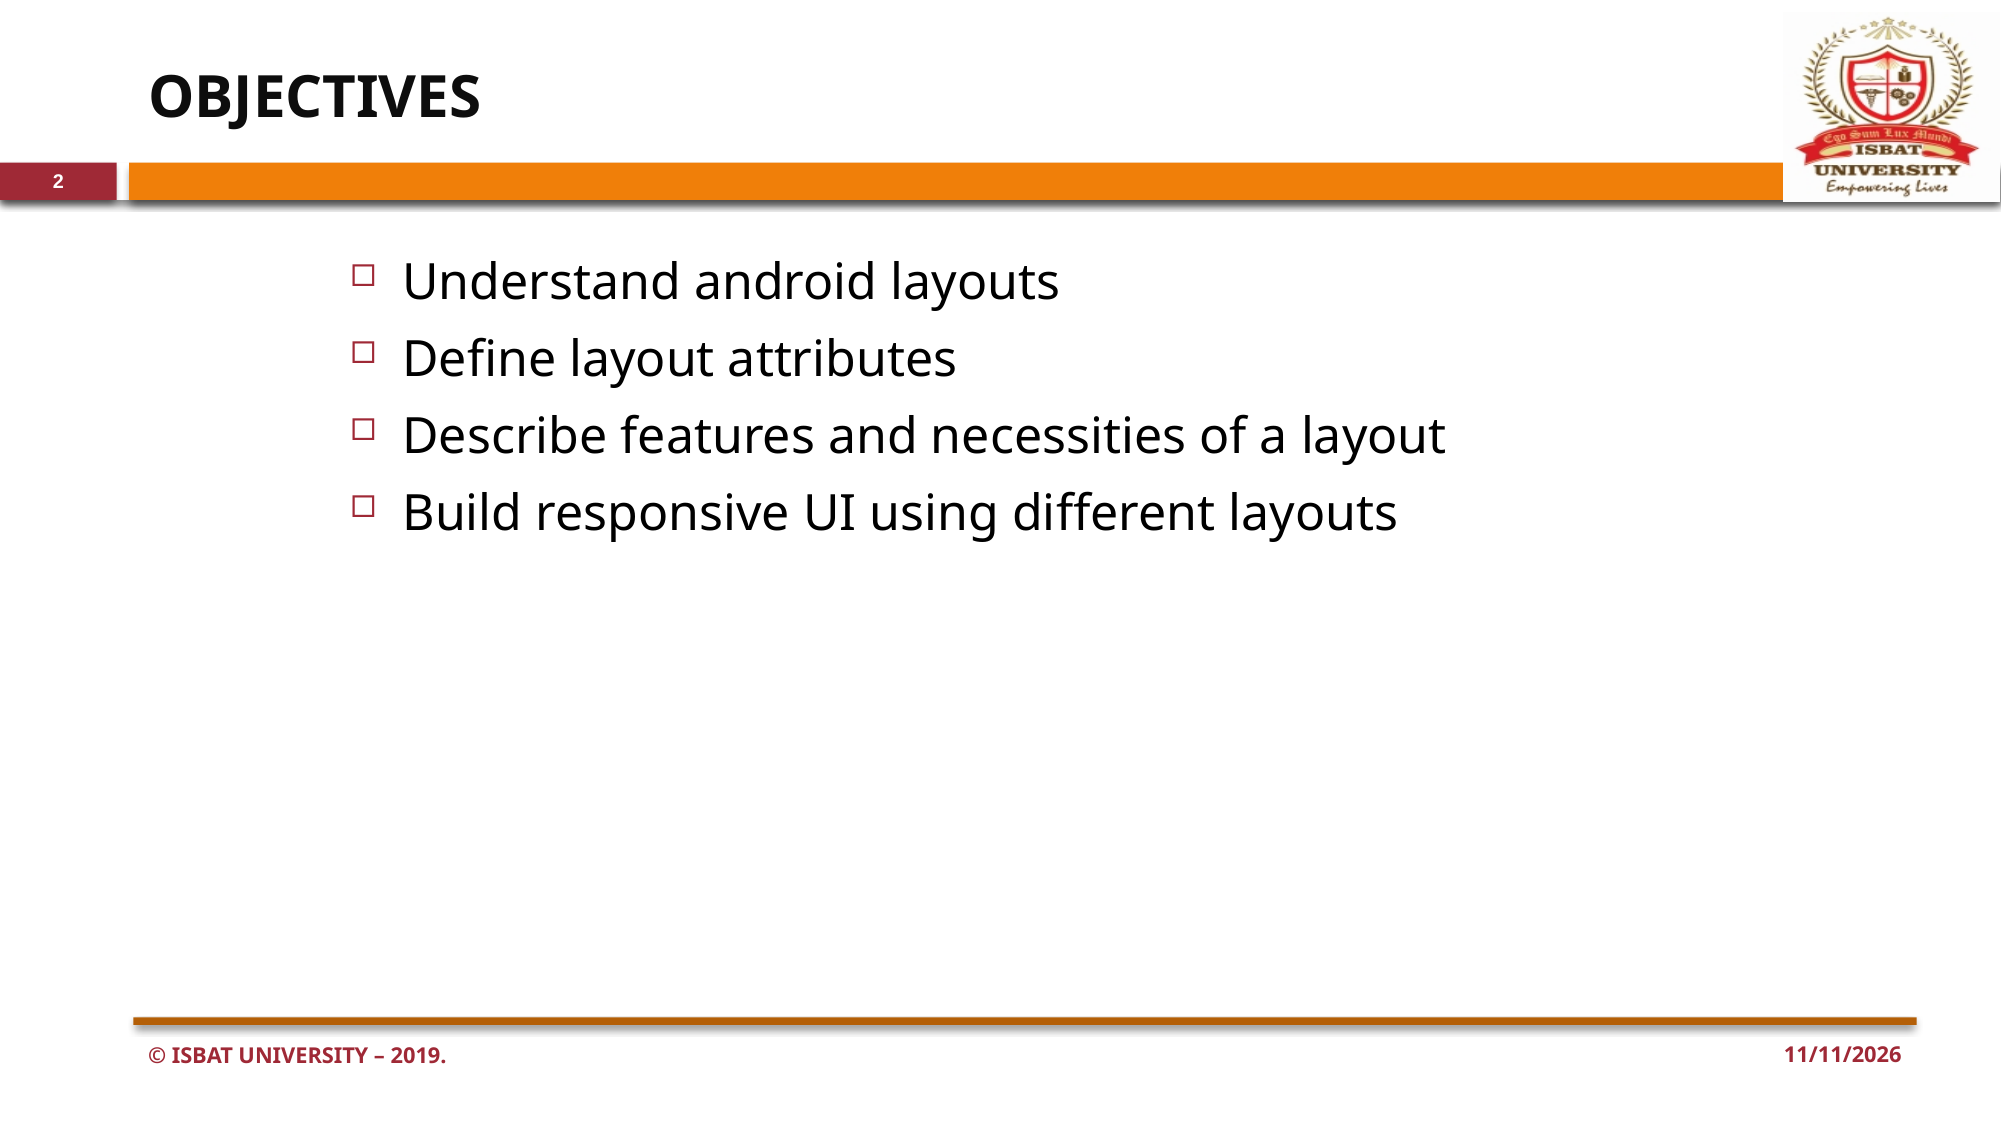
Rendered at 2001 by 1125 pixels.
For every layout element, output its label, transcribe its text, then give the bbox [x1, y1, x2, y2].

picture [1783, 12, 2000, 202]
title OBJECTIVES [133, 24, 1784, 163]
slide_number 2 [0, 161, 117, 200]
list Understand android layouts Define layout attributes Describe features and necessities of a layout Build responsive UI using different layouts [335, 230, 1742, 962]
